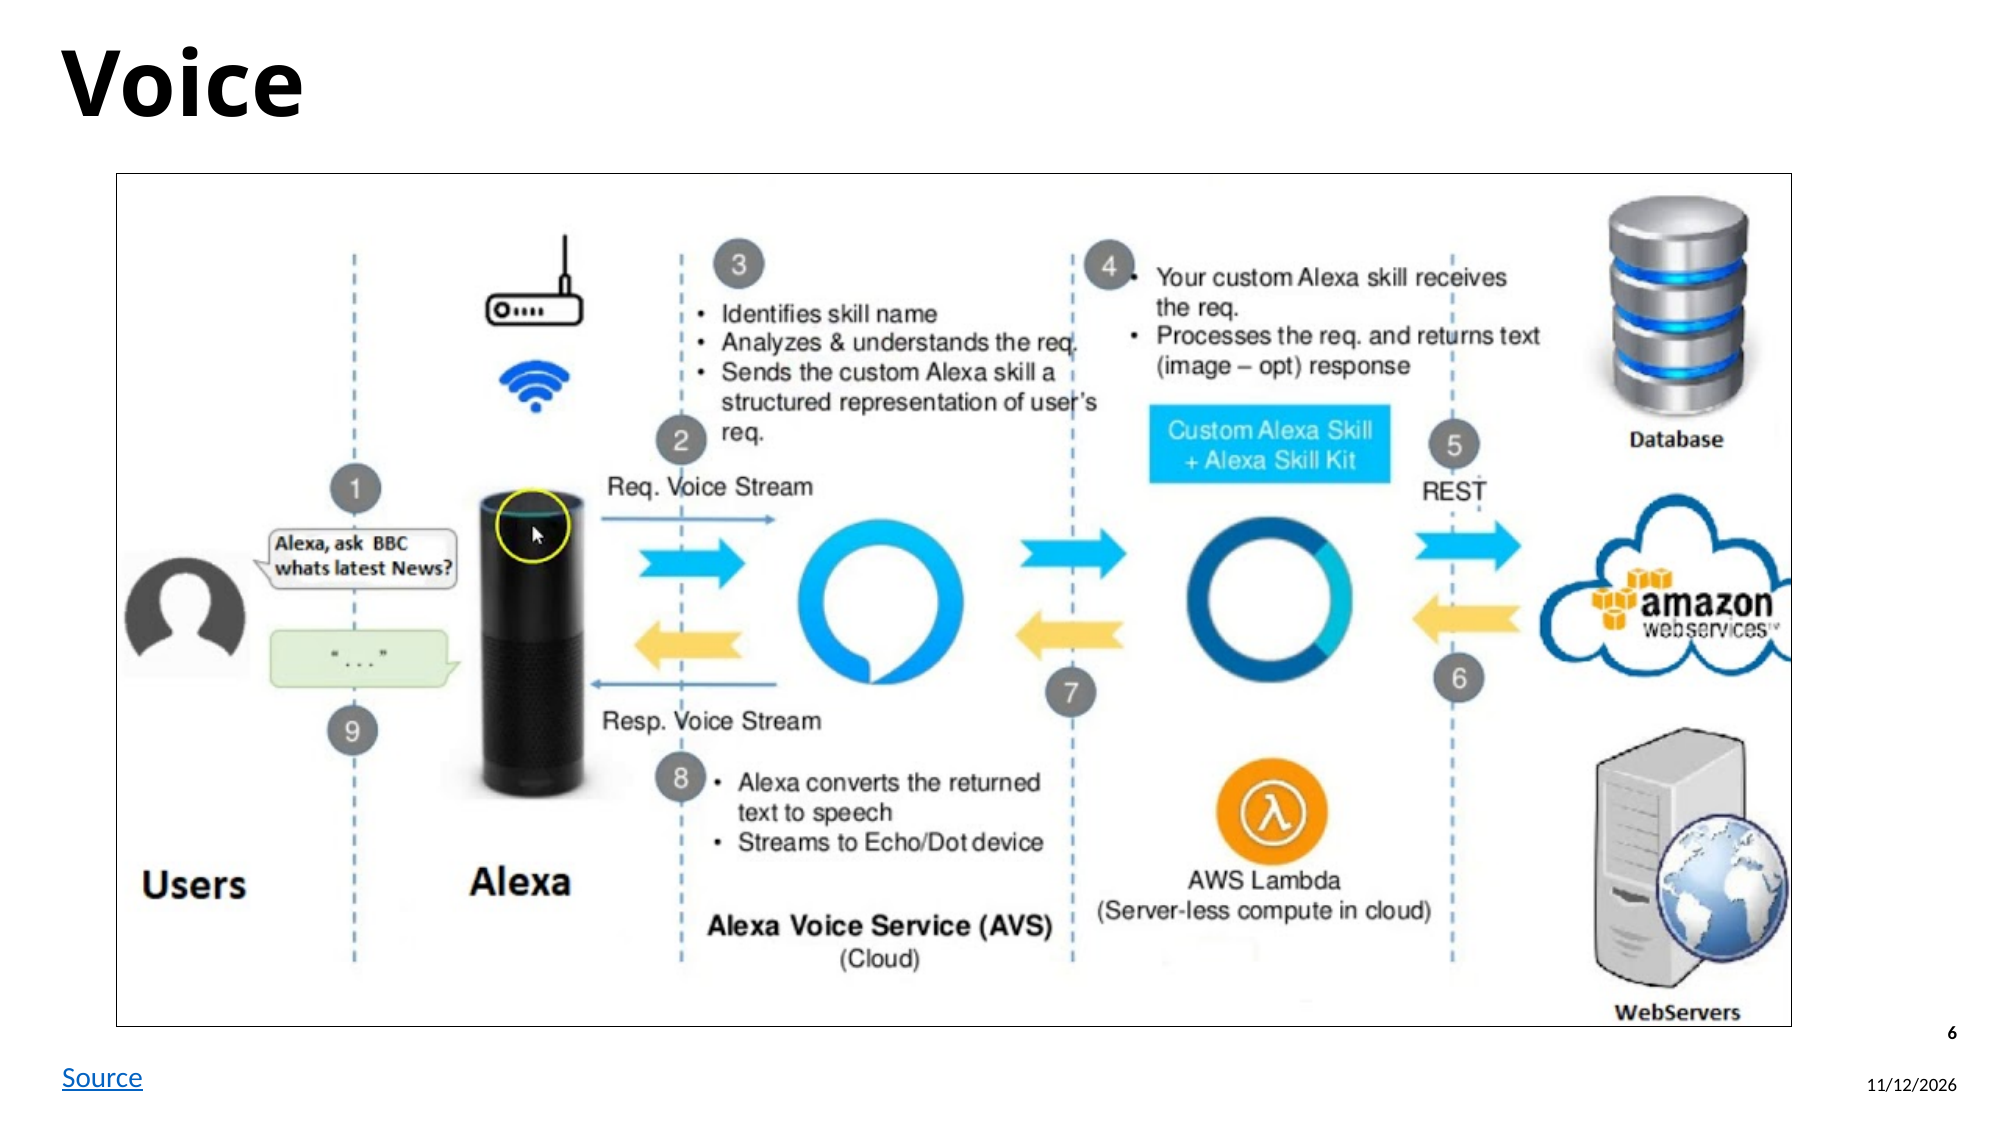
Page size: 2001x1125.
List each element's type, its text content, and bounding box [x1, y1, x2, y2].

text_box Source [47, 1050, 158, 1101]
title Voice [46, 18, 1969, 155]
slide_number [1521, 1074, 1972, 1125]
picture [116, 173, 1792, 1027]
slide_number 6 [1521, 1013, 1972, 1074]
